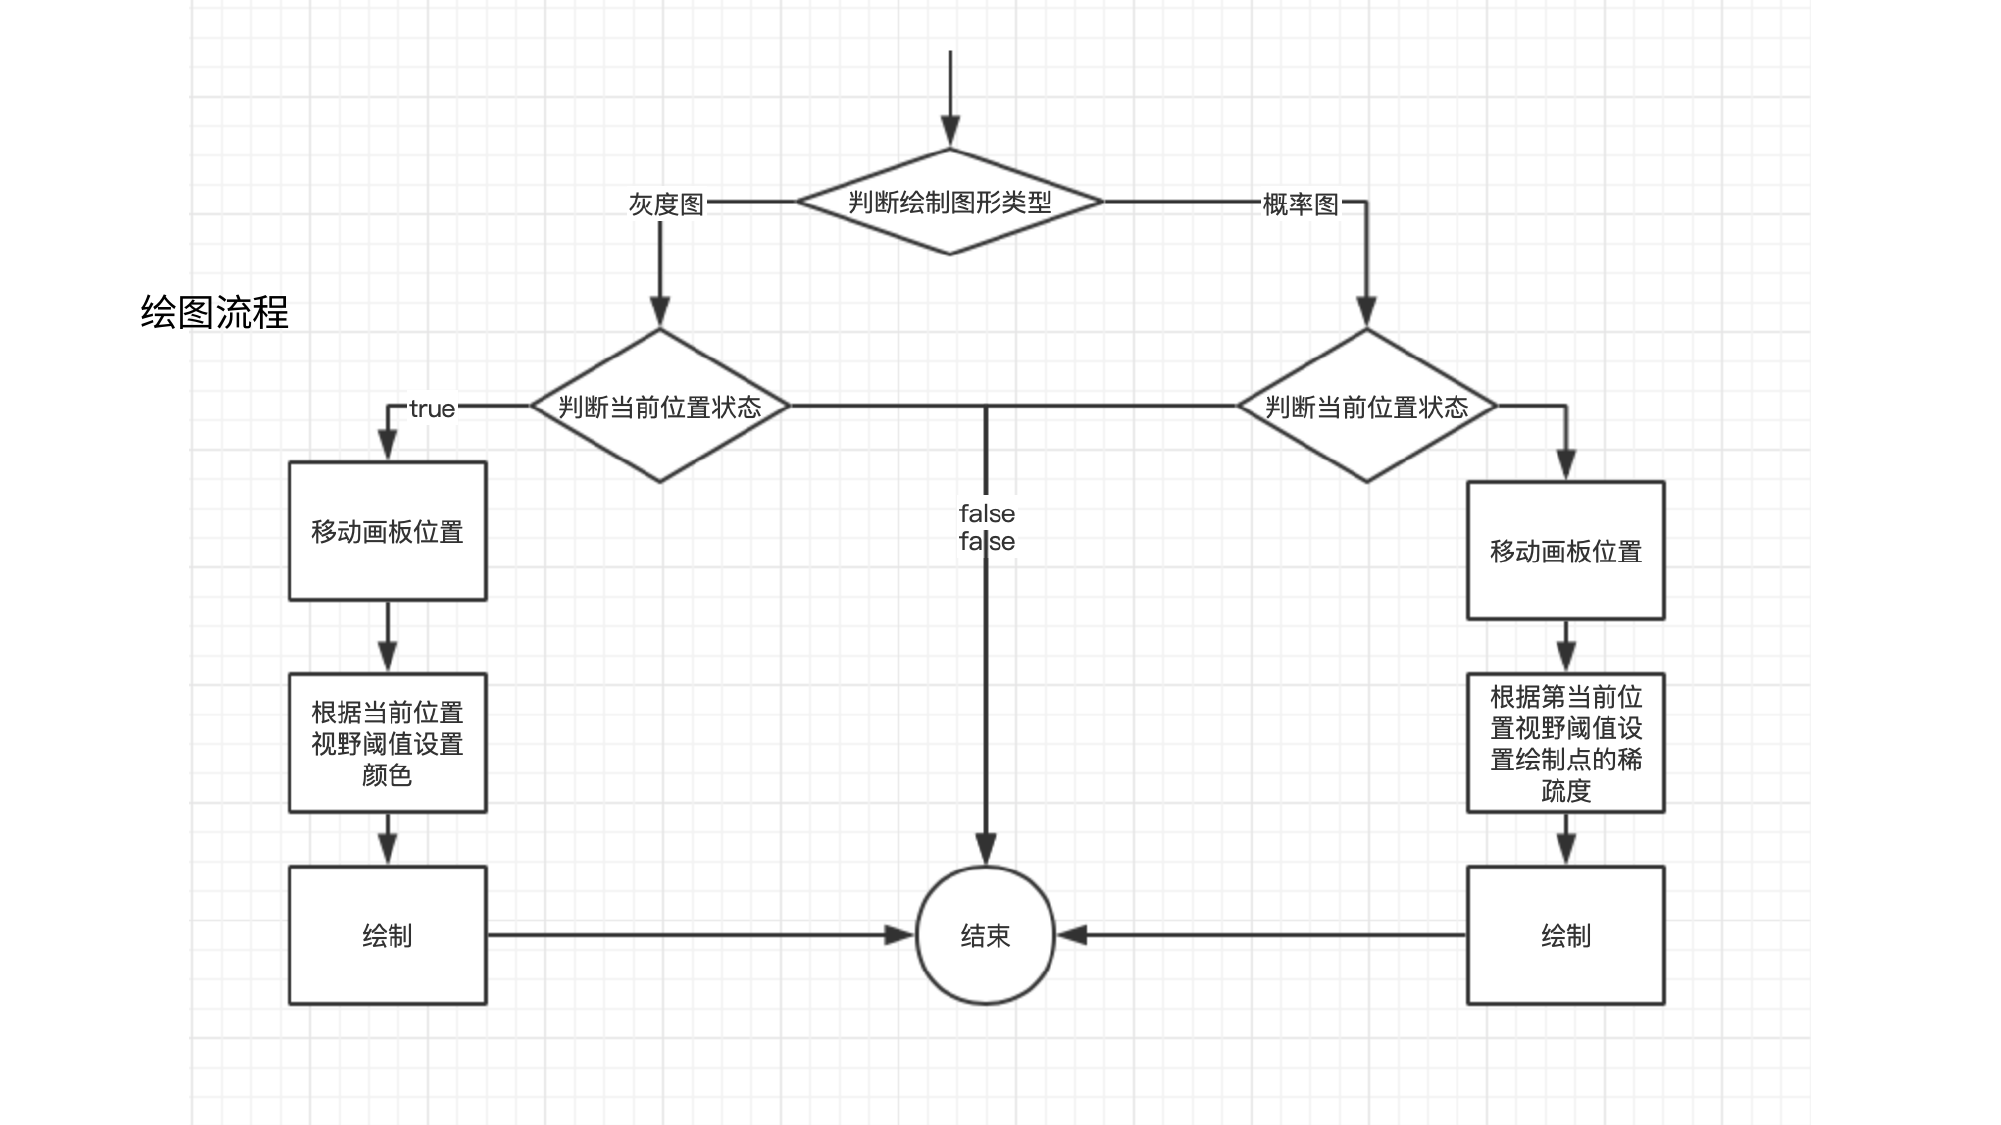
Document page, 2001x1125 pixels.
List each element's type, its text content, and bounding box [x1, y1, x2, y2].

text_box 绘图流程 [125, 281, 189, 341]
picture [189, 0, 1811, 1125]
